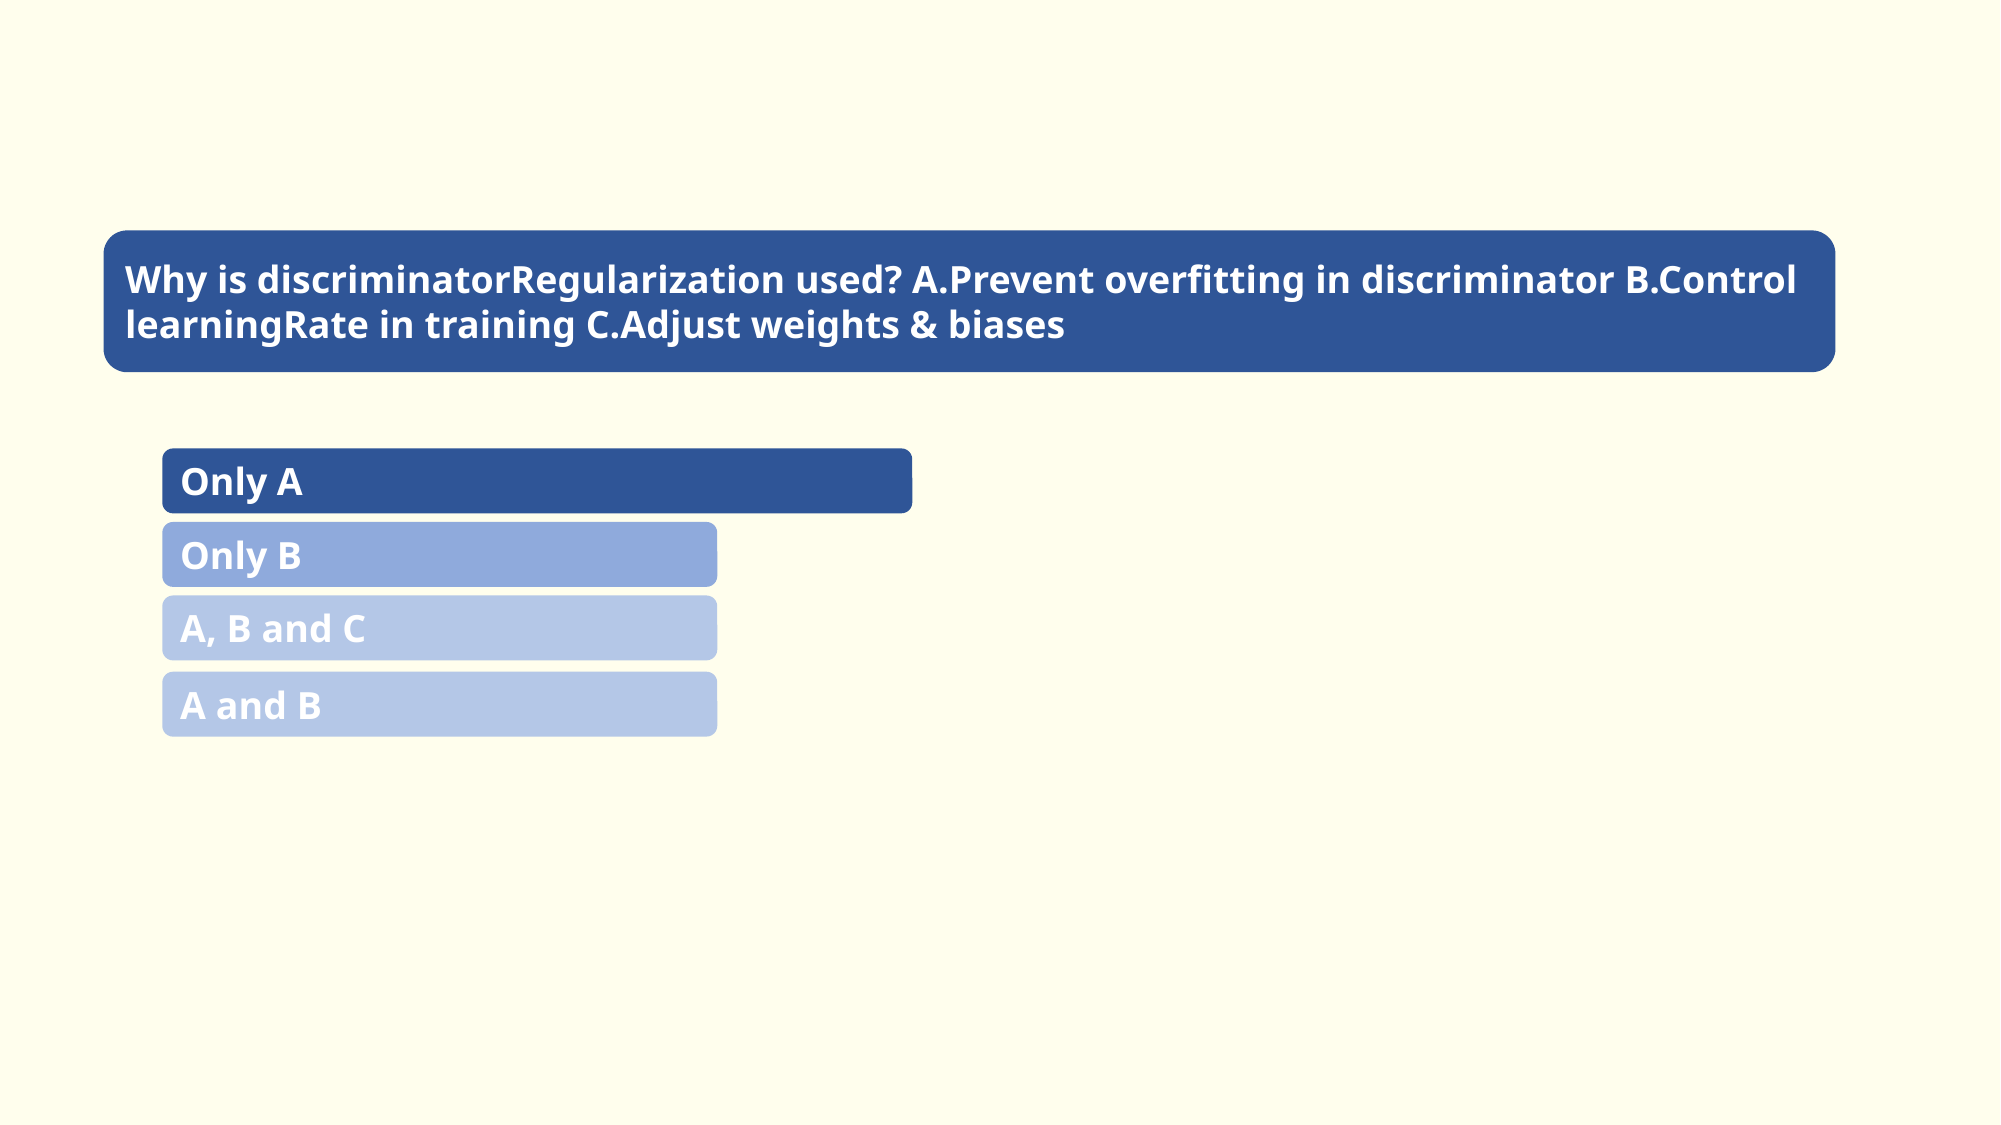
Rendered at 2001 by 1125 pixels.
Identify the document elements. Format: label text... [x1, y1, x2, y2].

text_box A, B and C [161, 594, 719, 662]
text_box Only A [161, 447, 914, 515]
text_box Only B [161, 520, 719, 588]
text_box Why is discriminatorRegularization used? A.Prevent overfitting in discriminator B.Control learningRate in training C.Adjust weights & biases [102, 229, 1837, 374]
text_box A and B [161, 670, 719, 738]
